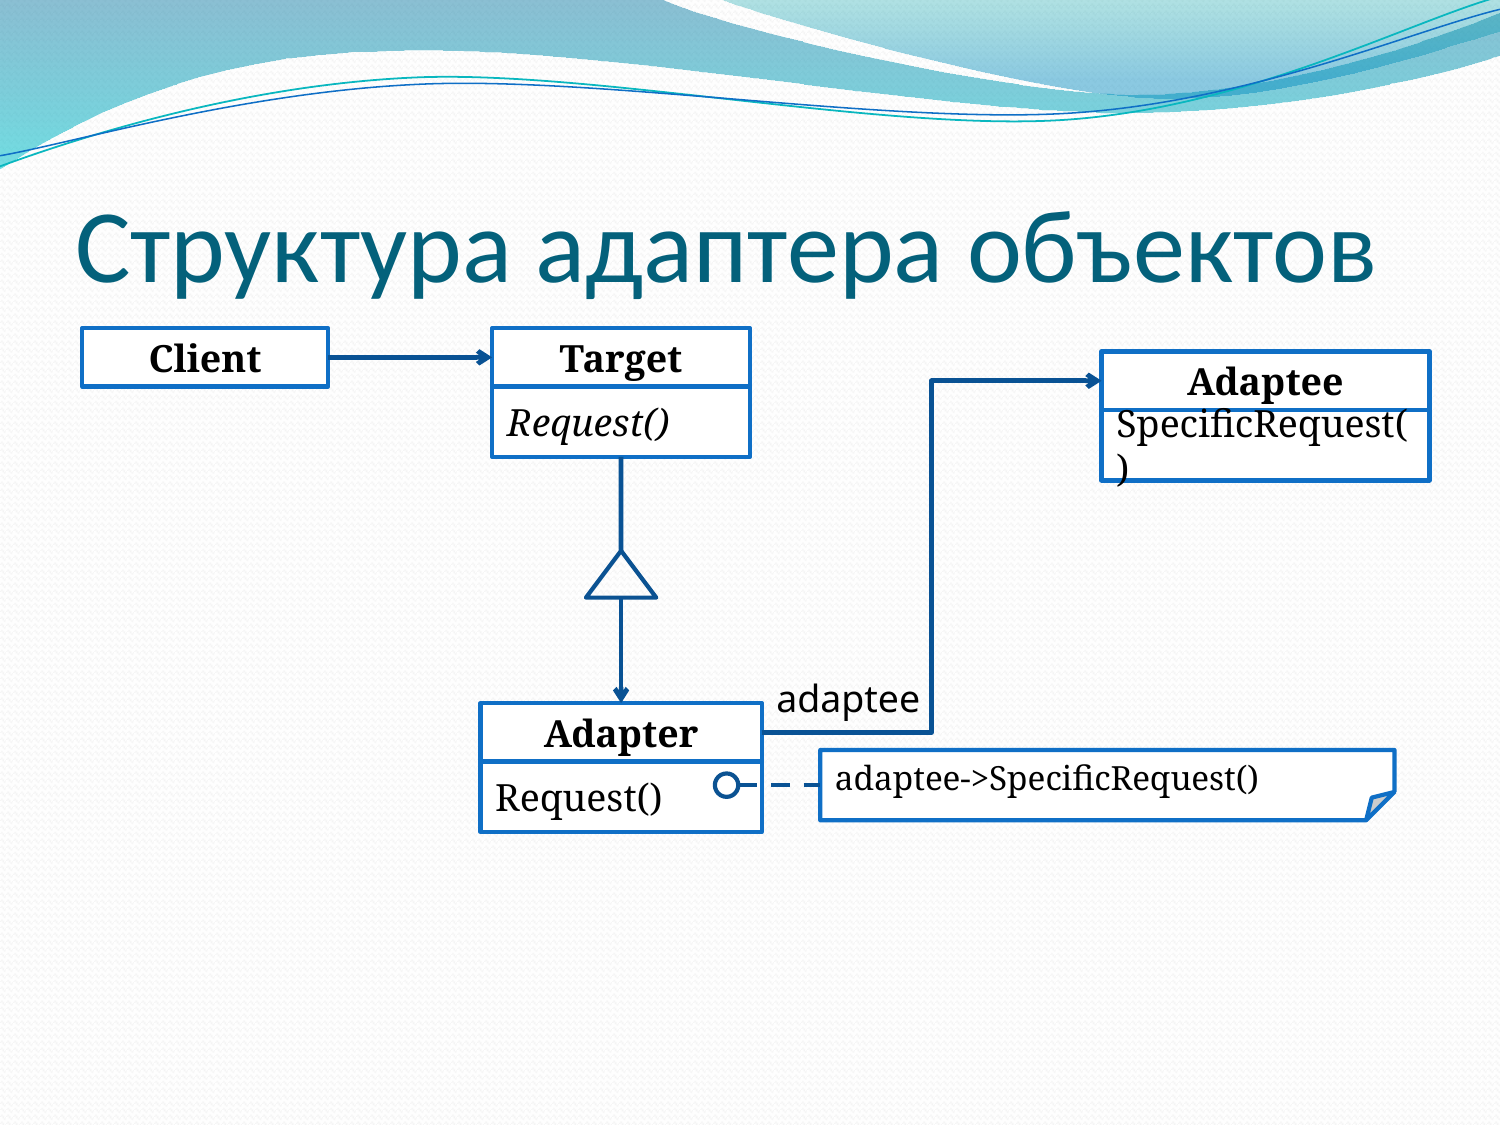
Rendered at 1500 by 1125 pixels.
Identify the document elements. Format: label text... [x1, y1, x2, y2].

title Структура адаптера объектов [75, 115, 1438, 303]
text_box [761, 380, 1102, 733]
text_box adaptee->SpecificRequest() [818, 747, 1397, 823]
text_box Client [80, 326, 330, 389]
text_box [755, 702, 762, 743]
text_box [584, 551, 659, 600]
text_box Adaptee [1099, 349, 1432, 408]
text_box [480, 702, 762, 833]
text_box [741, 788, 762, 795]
text_box Target [490, 326, 752, 385]
text_box Request() [490, 385, 752, 459]
text_box SpecificRequest() [1109, 408, 1432, 483]
